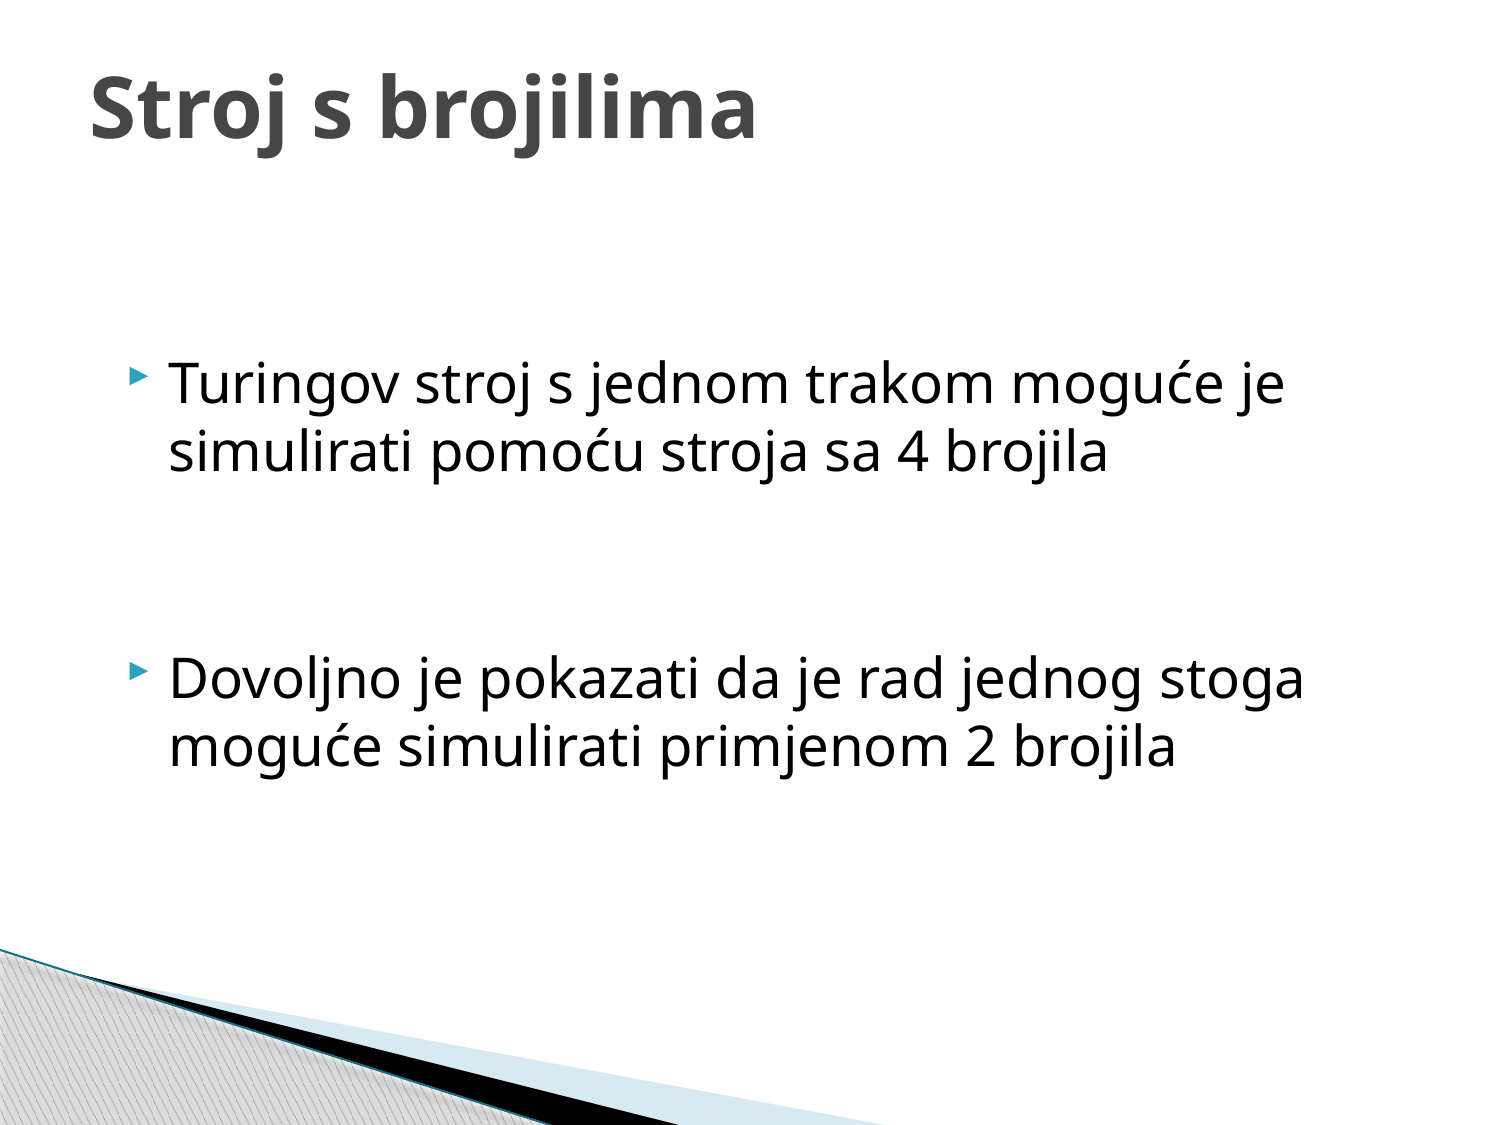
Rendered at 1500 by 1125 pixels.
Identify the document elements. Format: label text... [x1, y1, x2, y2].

list Turingov stroj s jednom trakom moguće je simulirati pomoću stroja sa 4 brojila Dovoljno je pokazati da je rad jednog stoga moguće simulirati primjenom 2 brojila [93, 339, 1444, 821]
title Stroj s brojilima [75, 45, 1425, 164]
